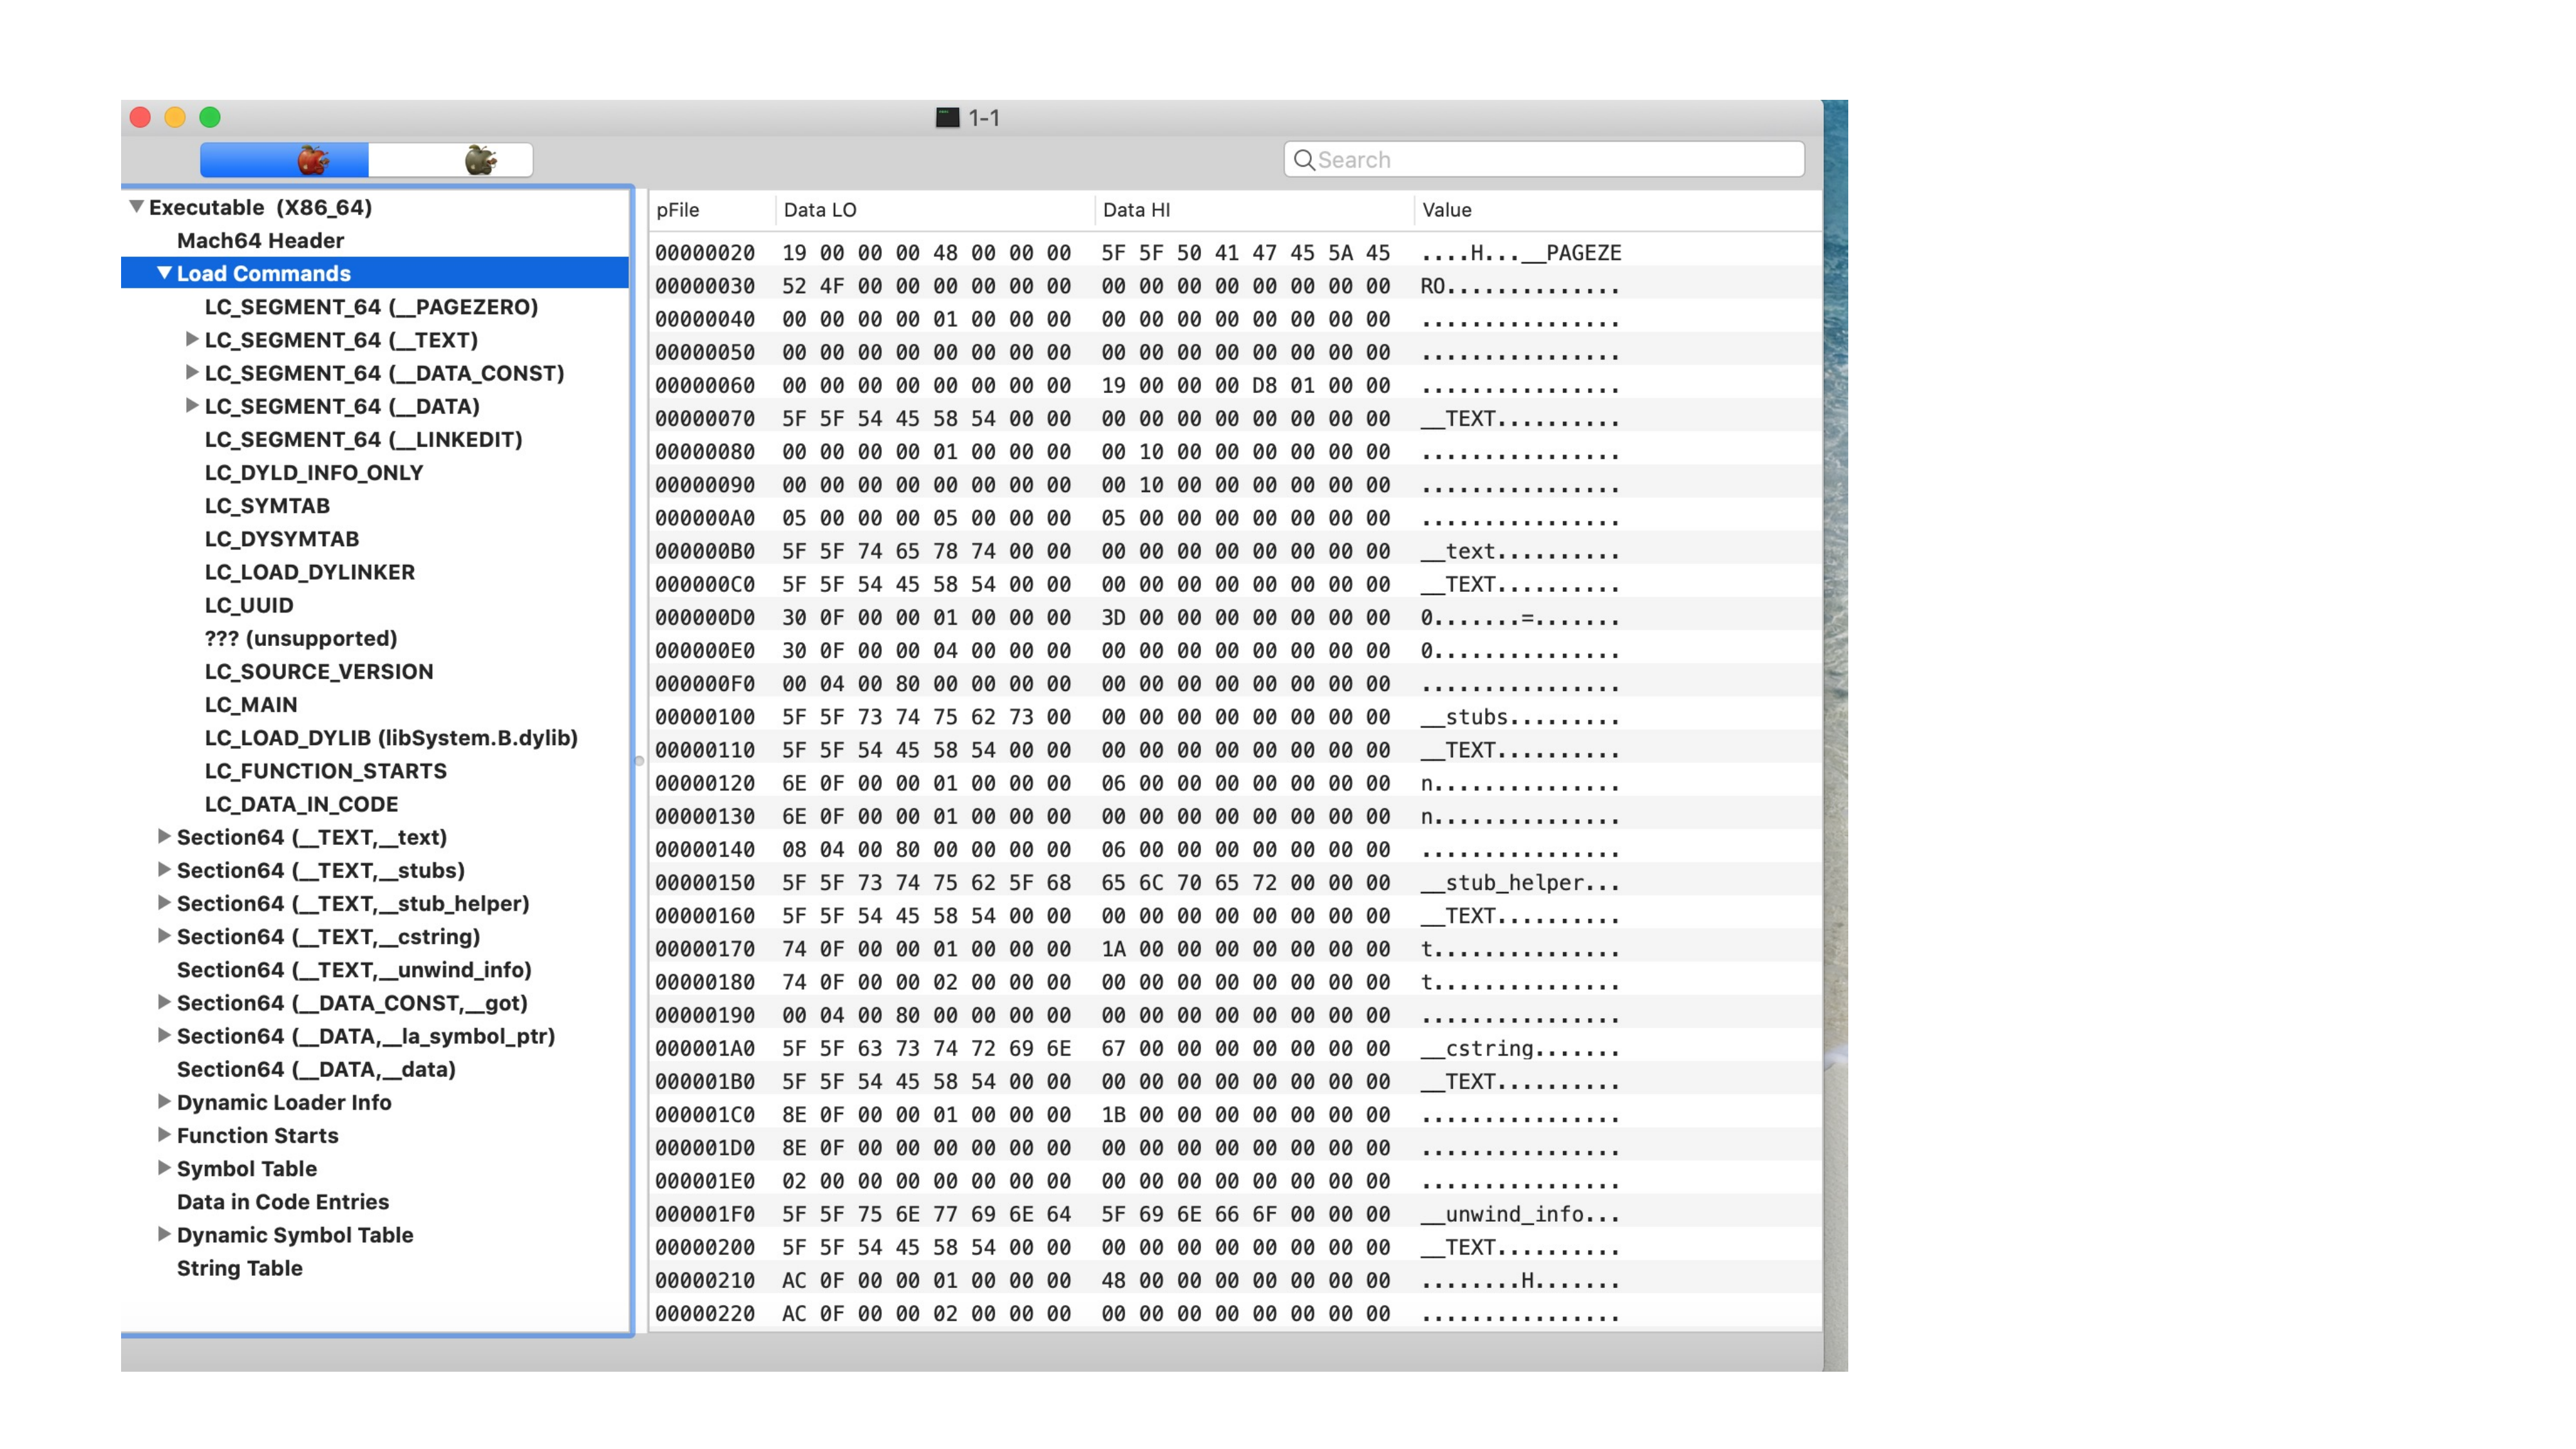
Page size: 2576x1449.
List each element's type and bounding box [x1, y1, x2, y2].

picture [121, 100, 1848, 1372]
